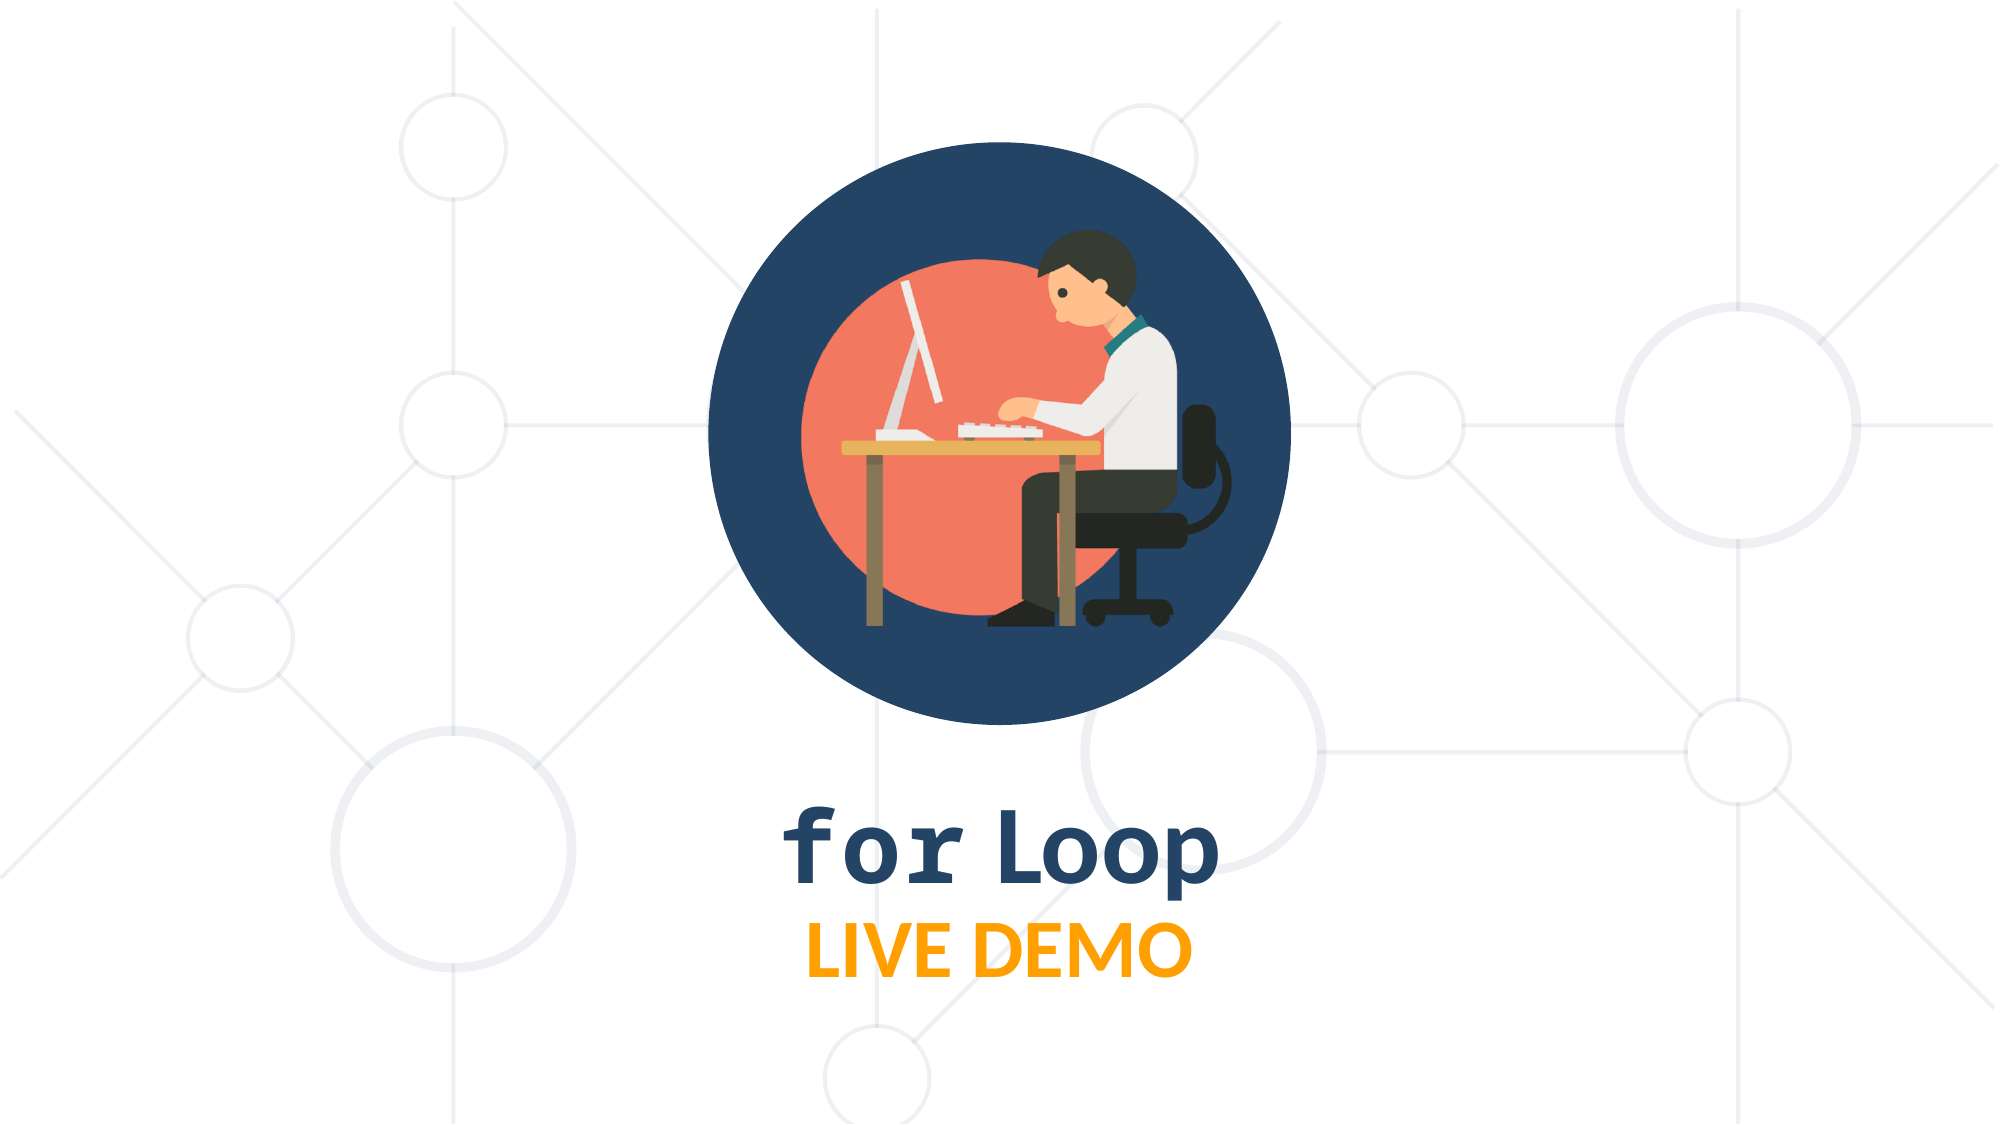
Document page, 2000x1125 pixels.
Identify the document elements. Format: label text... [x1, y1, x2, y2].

list for Loop [100, 771, 1899, 898]
picture [799, 228, 1233, 629]
list LIVE DEMO [100, 900, 1899, 983]
